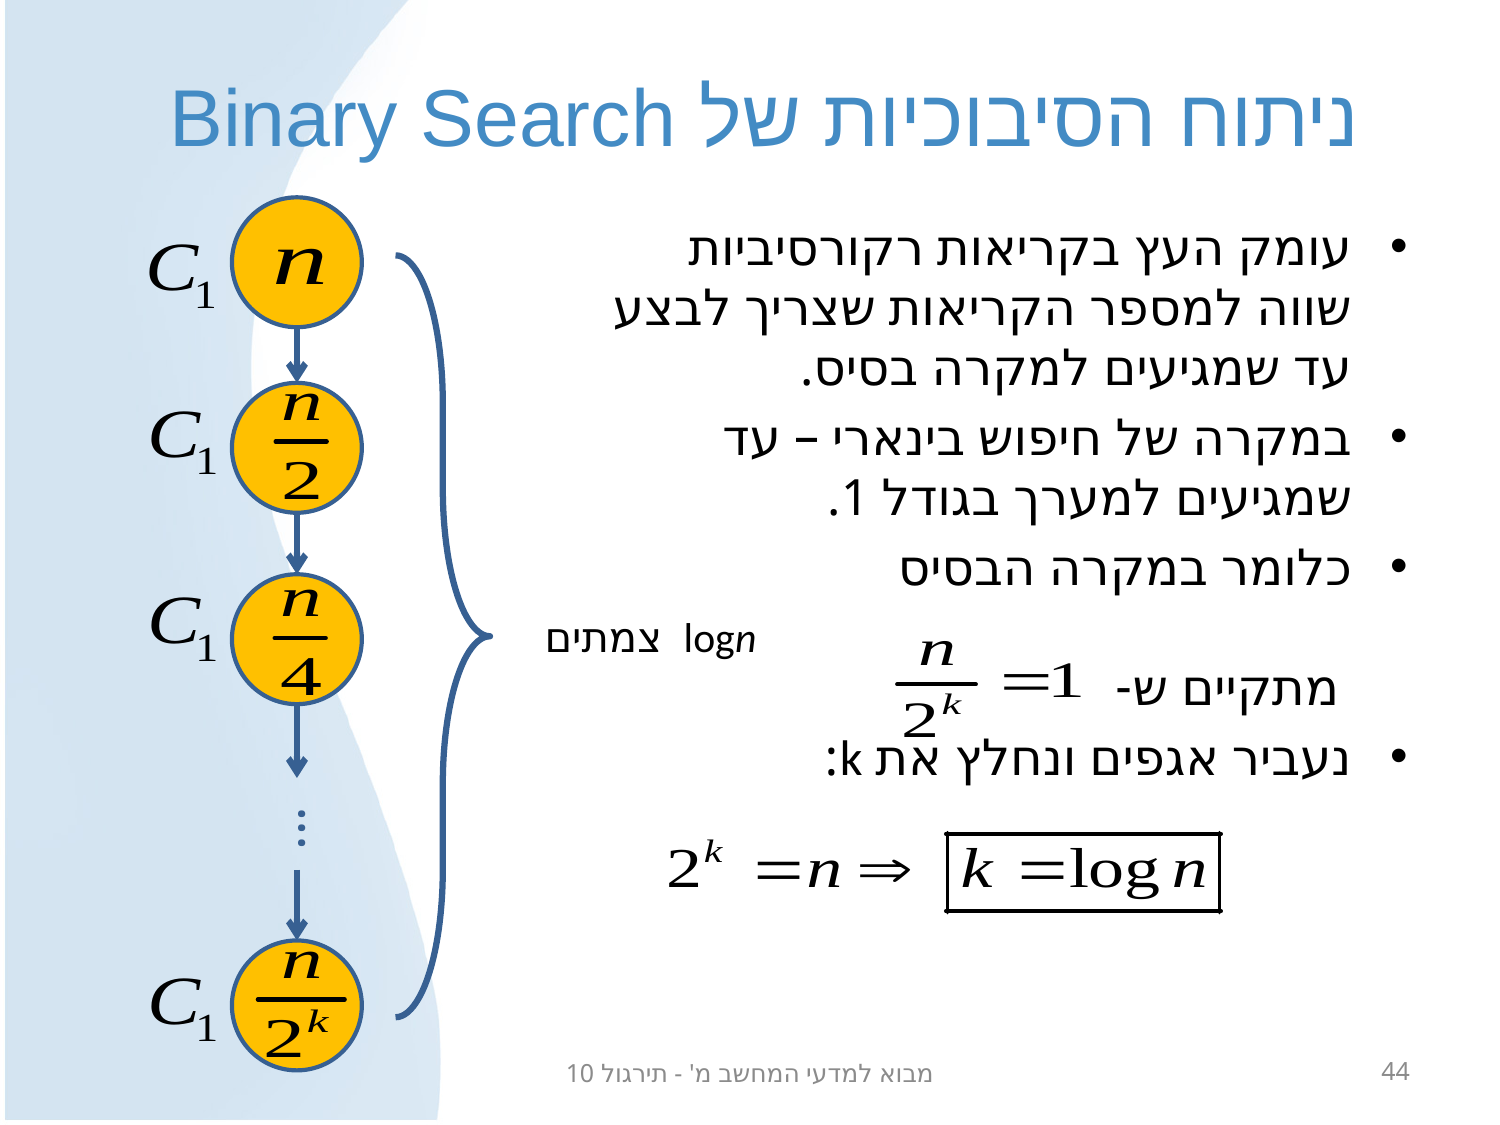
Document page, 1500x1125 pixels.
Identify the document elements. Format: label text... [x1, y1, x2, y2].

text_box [884, 616, 1095, 749]
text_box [135, 197, 363, 1071]
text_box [655, 822, 1238, 926]
footer מבוא למדעי המחשב מ' - תירגול 10 [512, 1042, 988, 1103]
text_box logn צמתים [462, 603, 772, 668]
slide_number 44 [1074, 1042, 1425, 1103]
picture [0, 0, 1500, 1125]
text_box [395, 254, 491, 1018]
title ניתוח הסיבוכיות של Binary Search [100, 20, 1376, 209]
list עומק העץ בקריאות רקורסיביות שווה למספר הקריאות שצריך לבצע עד שמגיעים למקרה בסיס. במקרה של חיפוש בינארי – עד שמגיעים למערך בגודל 1. כלומר במקרה הבסיס מתקיים ש- נעביר אגפים ונחלץ את k: [584, 208, 1424, 1011]
